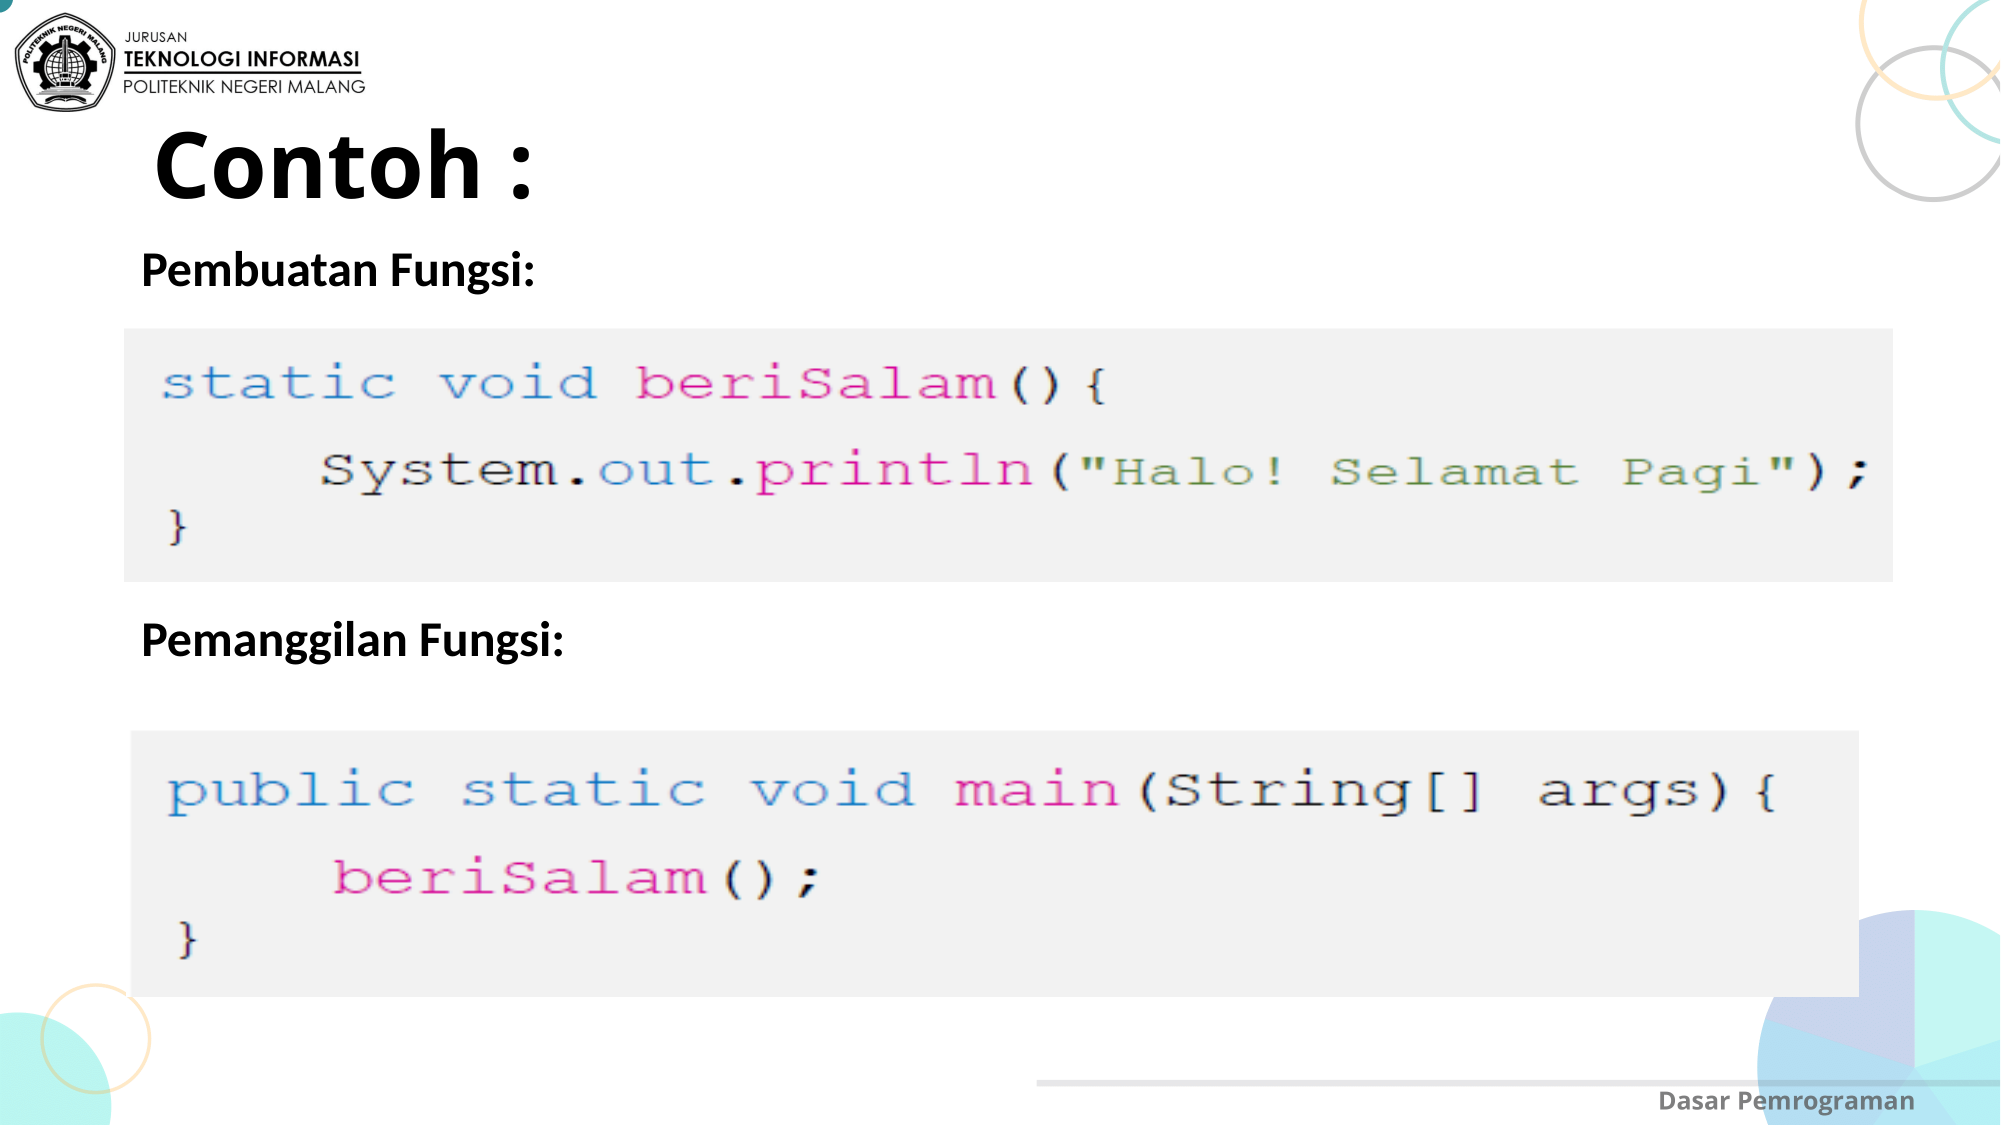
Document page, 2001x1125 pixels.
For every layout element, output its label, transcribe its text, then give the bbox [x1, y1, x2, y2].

title Contoh : [137, 59, 1863, 278]
text_box Pembuatan Fungsi: [126, 228, 1835, 304]
picture [0, 0, 2001, 1125]
text_box Pemanggilan Fungsi: [126, 598, 1835, 674]
